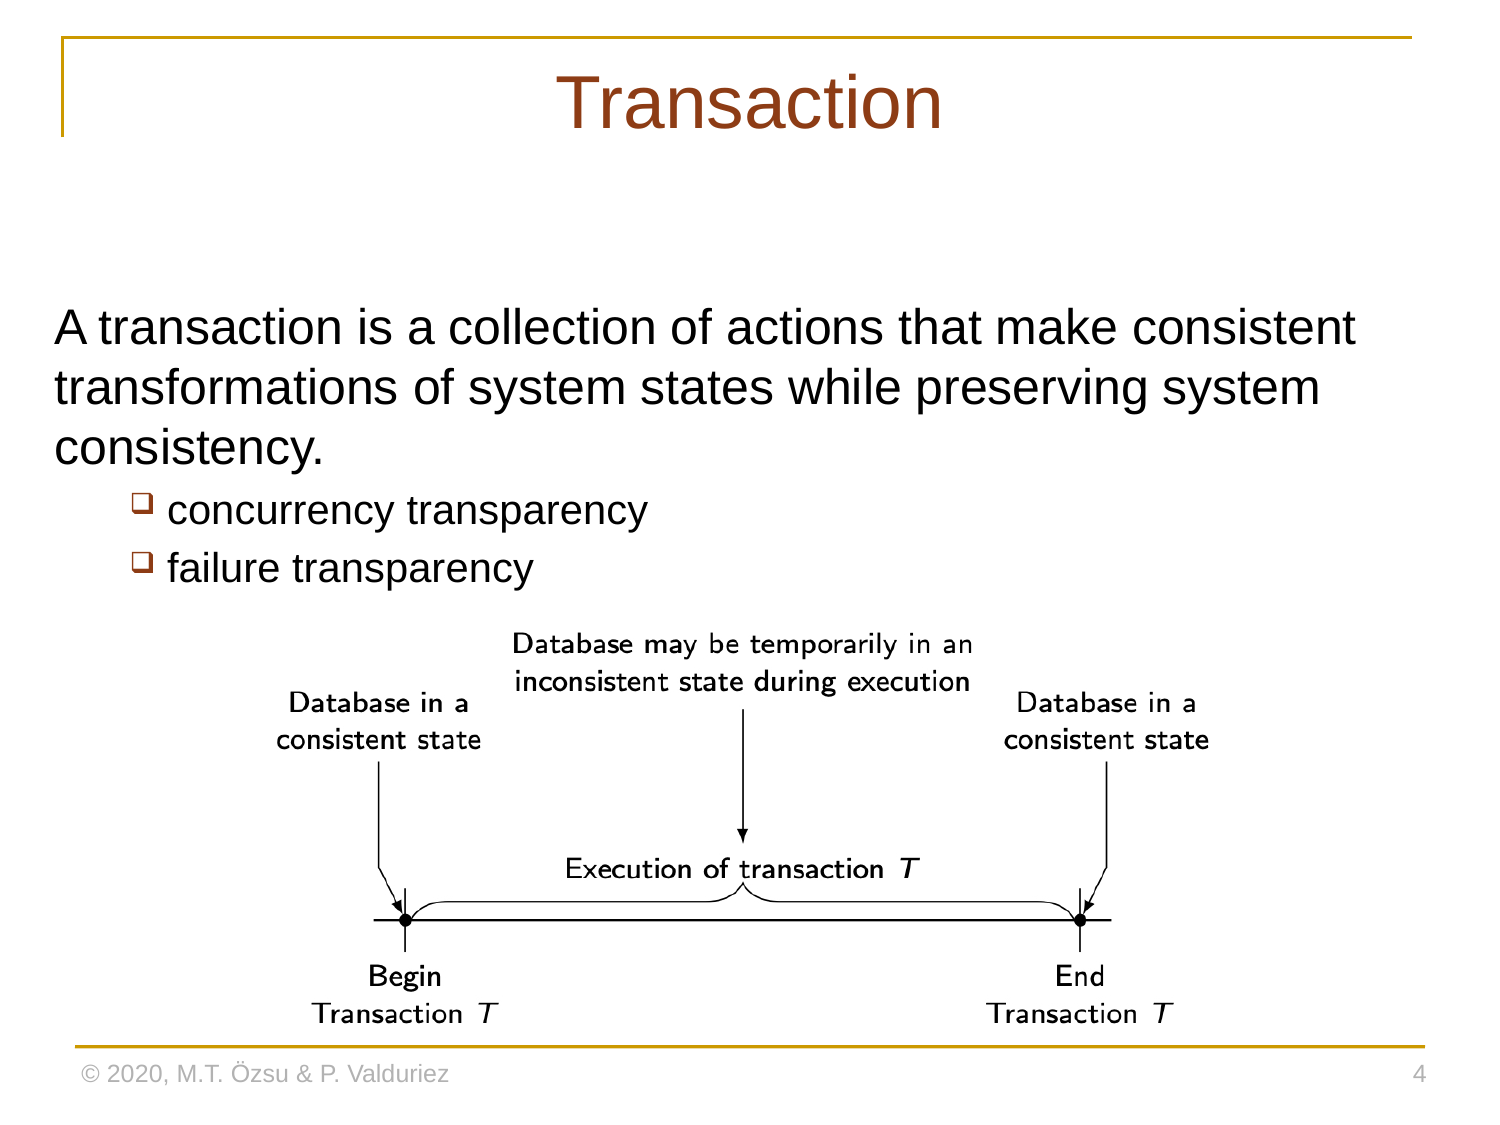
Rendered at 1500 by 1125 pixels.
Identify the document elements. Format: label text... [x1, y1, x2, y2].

footer © 2020, M.T. Özsu & P. Valduriez [66, 1042, 573, 1103]
slide_number 4 [1104, 1042, 1442, 1103]
list A transaction is a collection of actions that make consistent transformations of system states while preserving system consistency. concurrency transparency failure transparency [39, 286, 1458, 538]
picture [253, 609, 1244, 1046]
title Transaction [74, 45, 1426, 233]
